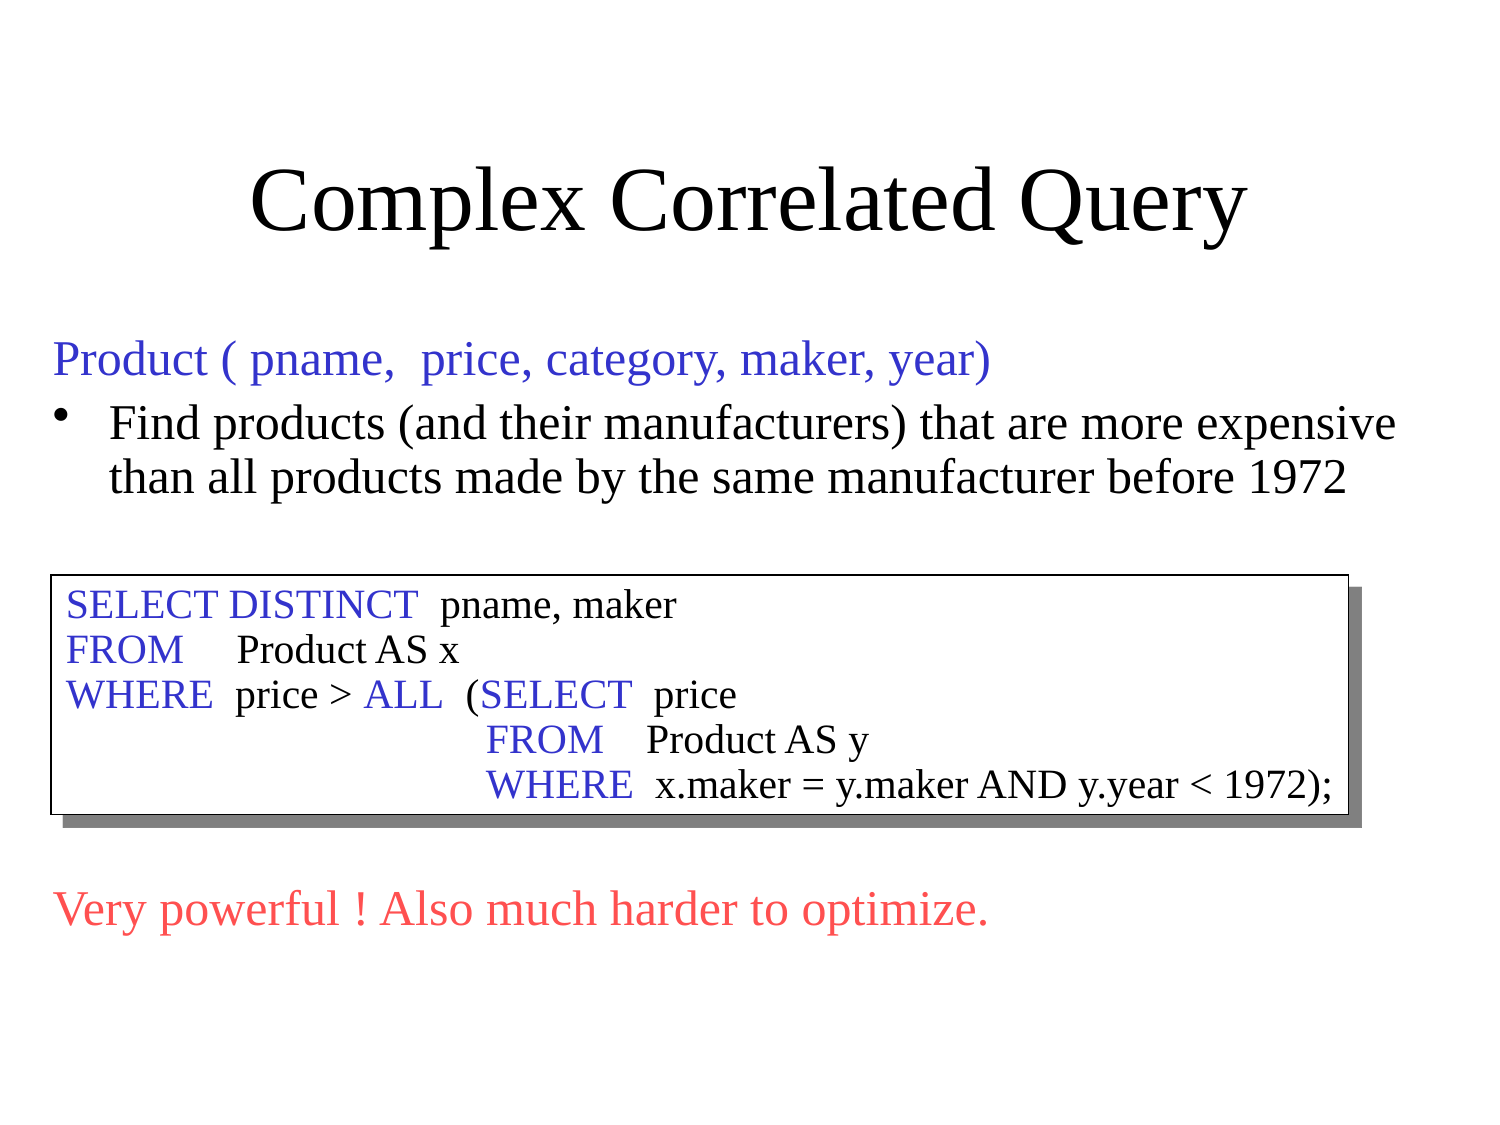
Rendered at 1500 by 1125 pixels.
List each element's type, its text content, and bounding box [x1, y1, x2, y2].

list Product ( pname, price, category, maker, year) Find products (and their manufacturers) that are more expensive than all products made by the same manufacturer before 1972 Very powerful ! Also much harder to optimize. [37, 324, 1463, 1000]
title Complex Correlated Query [112, 99, 1388, 288]
text_box SELECT DISTINCT pname, maker FROM Product AS x WHERE price > ALL (SELECT price FROM Product AS y WHERE x.maker = y.maker AND y.year < 1972); [51, 574, 1349, 815]
